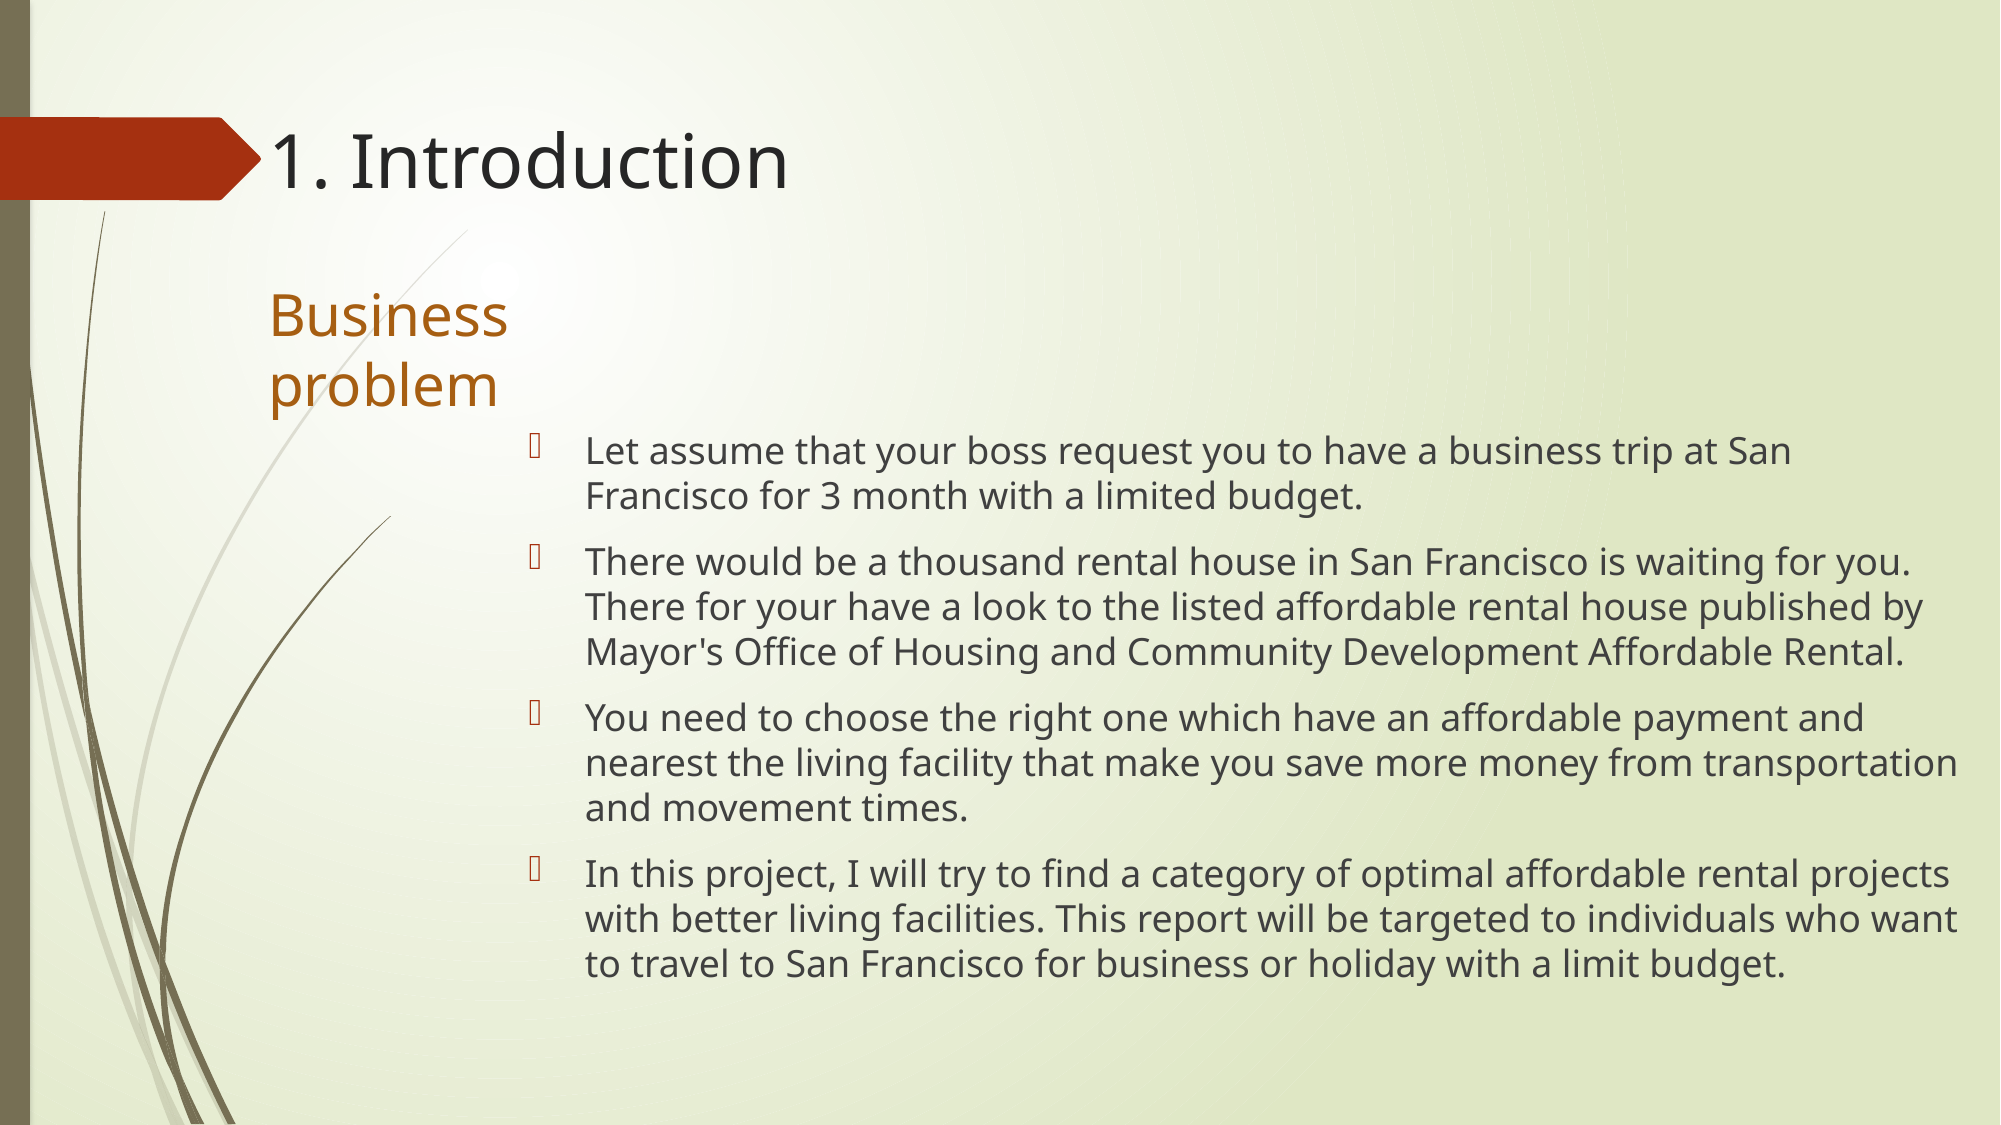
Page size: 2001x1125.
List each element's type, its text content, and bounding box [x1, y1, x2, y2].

text_box 1. Introduction Business problem [253, 106, 848, 467]
text_box Let assume that your boss request you to have a business trip at San Francisco for 3 month with a limited budget. There would be a thousand rental house in San Francisco is waiting for you. There for your have a look to the listed affordable rental house published by Mayor's Office of Housing and Community Development Affordable Rental. You need to choose the right one which have an affordable payment and nearest the living facility that make you save more money from transportation and movement times. In this project, I will try to find a category of optimal affordable rental projects with better living facilities. This report will be targeted to individuals who want to travel to San Francisco for business or holiday with a limit budget. [513, 419, 1976, 1040]
